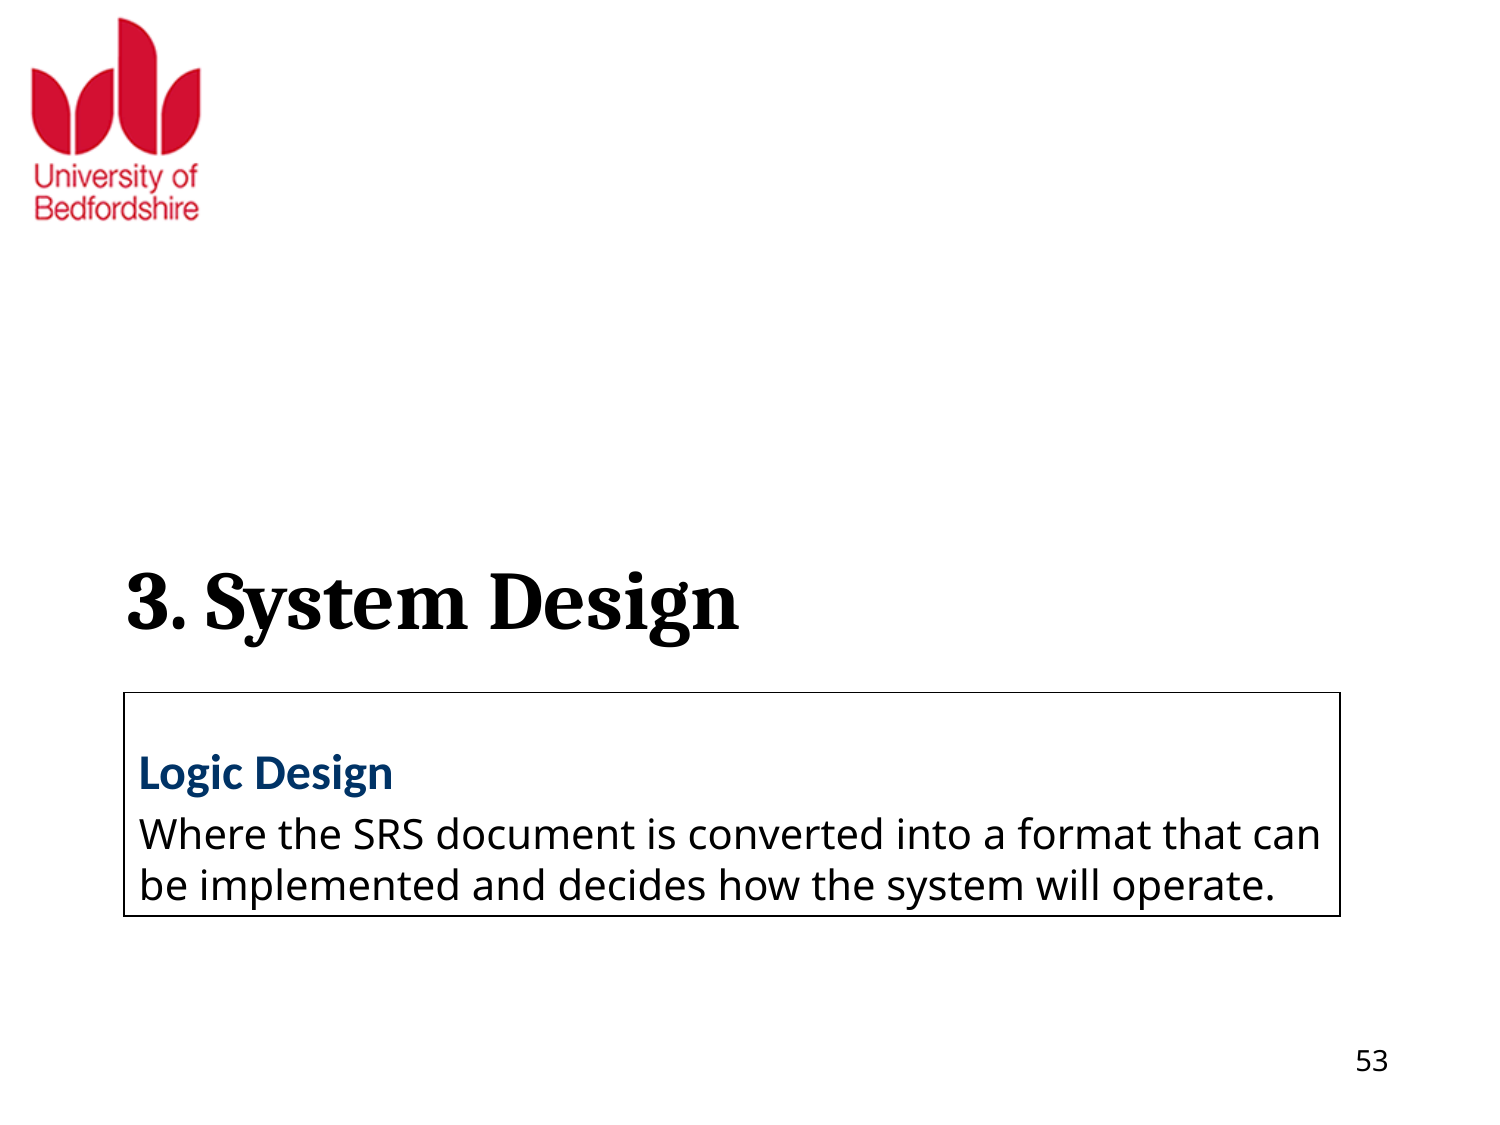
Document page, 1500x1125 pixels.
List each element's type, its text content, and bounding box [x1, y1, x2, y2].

text_box Logic Design Where the SRS document is converted into a format that can be implemented and decides how the system will operate. [123, 692, 1341, 916]
picture [0, 0, 237, 236]
title 3. System Design [112, 538, 1459, 763]
